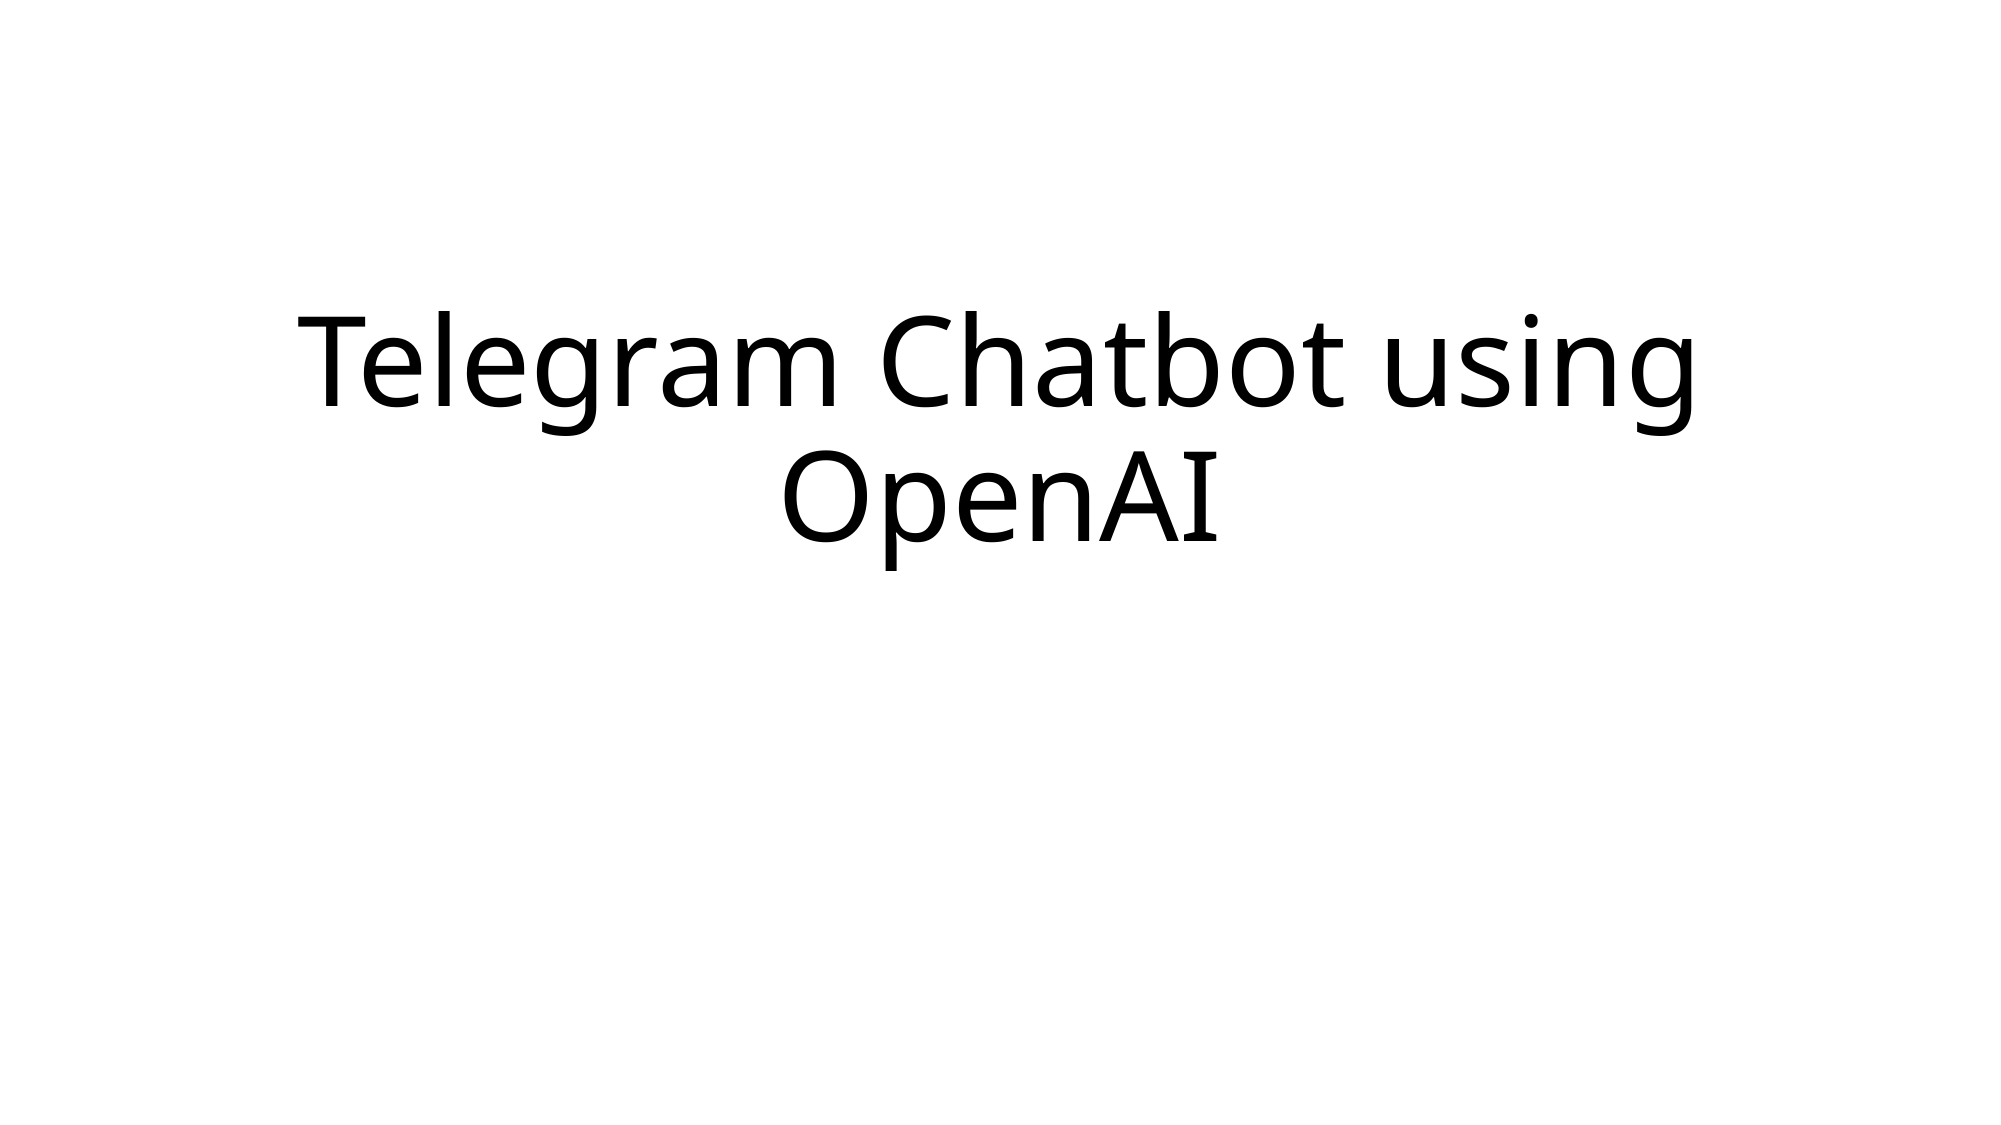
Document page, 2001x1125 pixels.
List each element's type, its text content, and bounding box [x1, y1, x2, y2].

title Telegram Chatbot using OpenAI [249, 184, 1750, 576]
